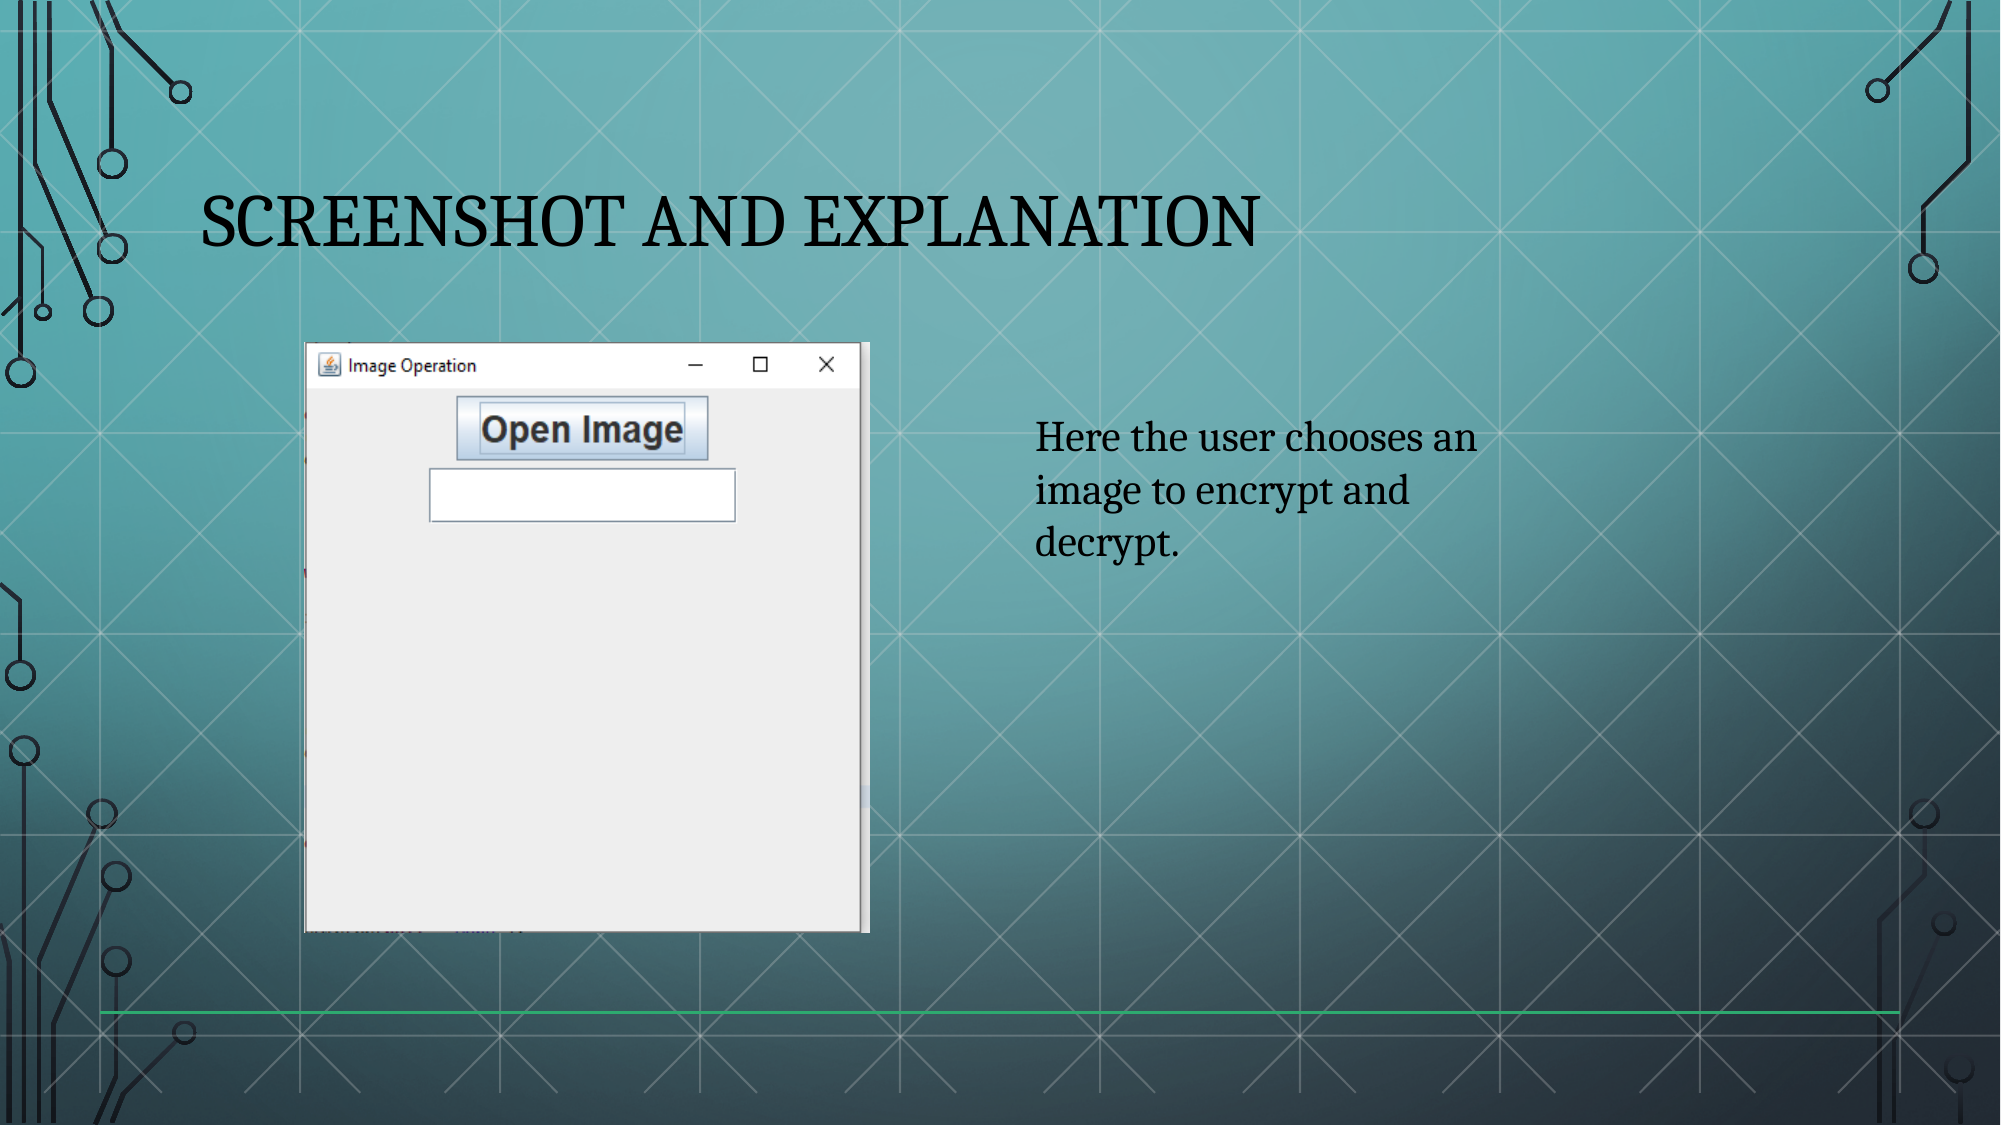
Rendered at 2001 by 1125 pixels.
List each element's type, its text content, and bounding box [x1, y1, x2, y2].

picture [303, 341, 871, 934]
text_box Here the user chooses an image to encrypt and decrypt. [1020, 400, 1573, 573]
title SCREENSHOT AND EXPLANATION [187, 101, 1813, 344]
